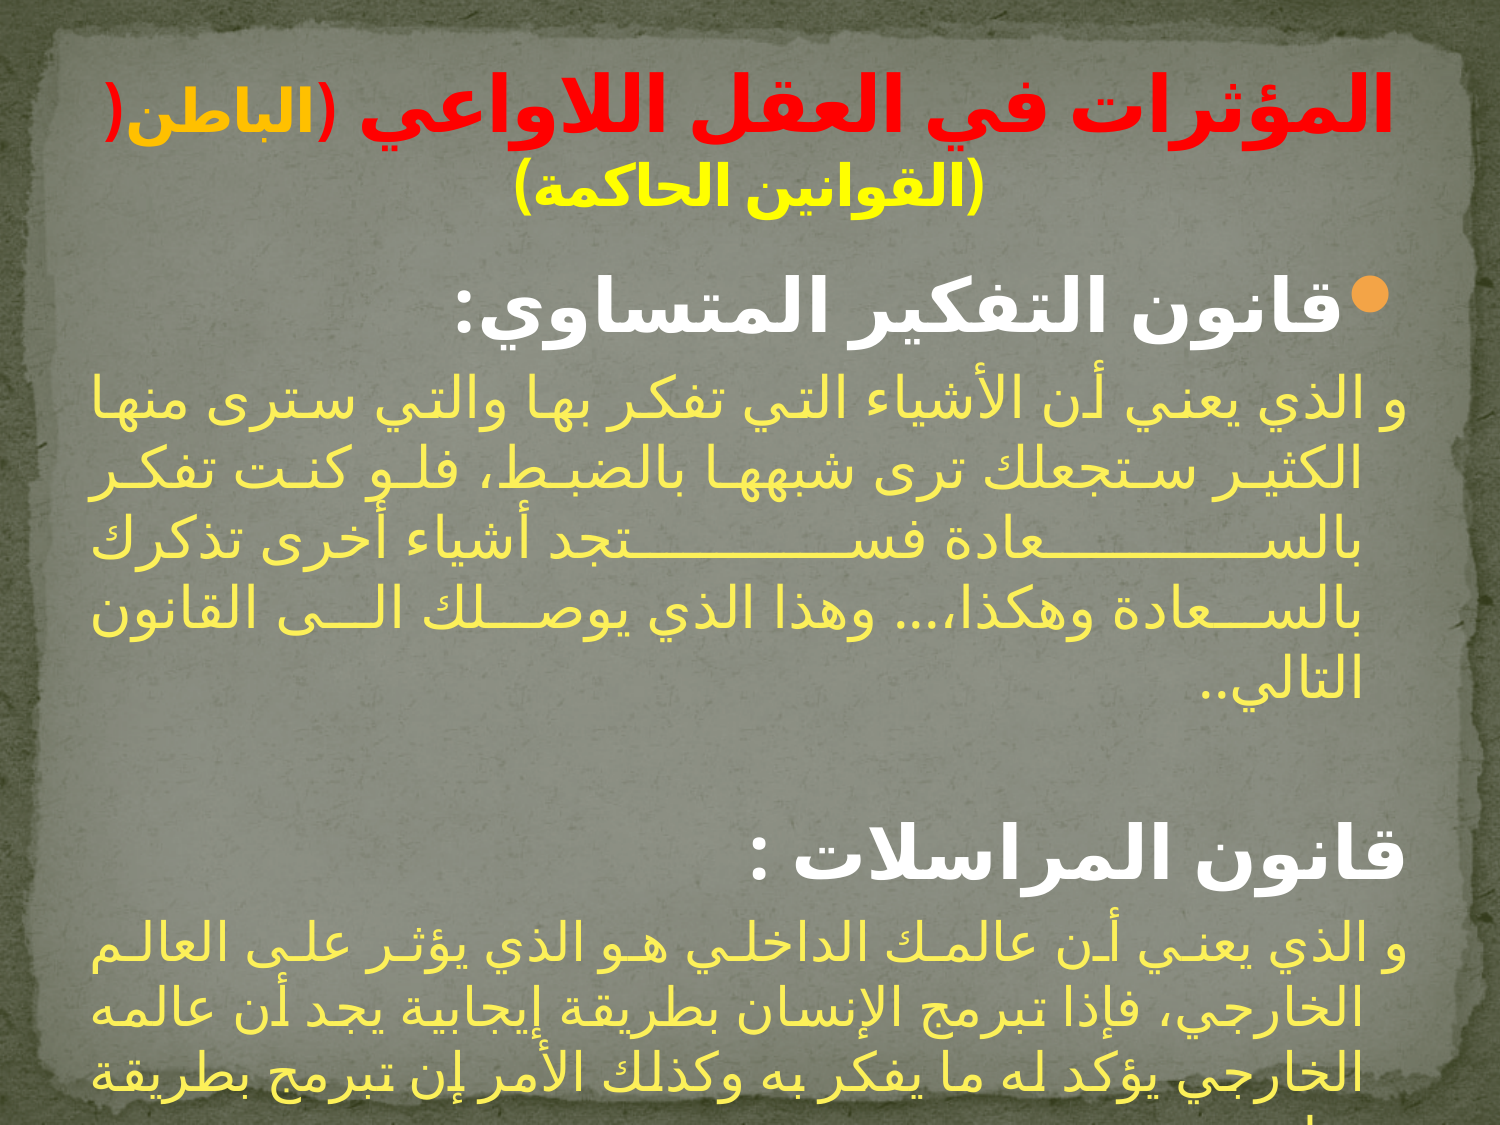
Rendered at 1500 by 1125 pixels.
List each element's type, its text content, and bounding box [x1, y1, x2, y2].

title المؤثرات في العقل اللاواعي (الباطن( (القوانين الحاكمة) [74, 24, 1425, 225]
list قانون التفكير المتساوي: و الذي يعني أن الأشياء التي تفكر بها والتي سترى منها الكثير ستجعلك ترى شبهها بالضبط، فلو كنت تفكر بالسعادة فستجد أشياء أخرى تذكرك بالسعادة وهكذا،... وهذا الذي يوصلك الى القانون التالي.. قانون المراسلات : و الذي يعني أن عالمك الداخلي هو الذي يؤثر على العالم الخارجي، فإذا تبرمج الإنسان بطريقة إيجابية يجد أن عالمه الخارجي يؤكد له ما يفكر به وكذلك الأمر إن تبرمج بطريقة سلبية [75, 249, 1425, 1000]
